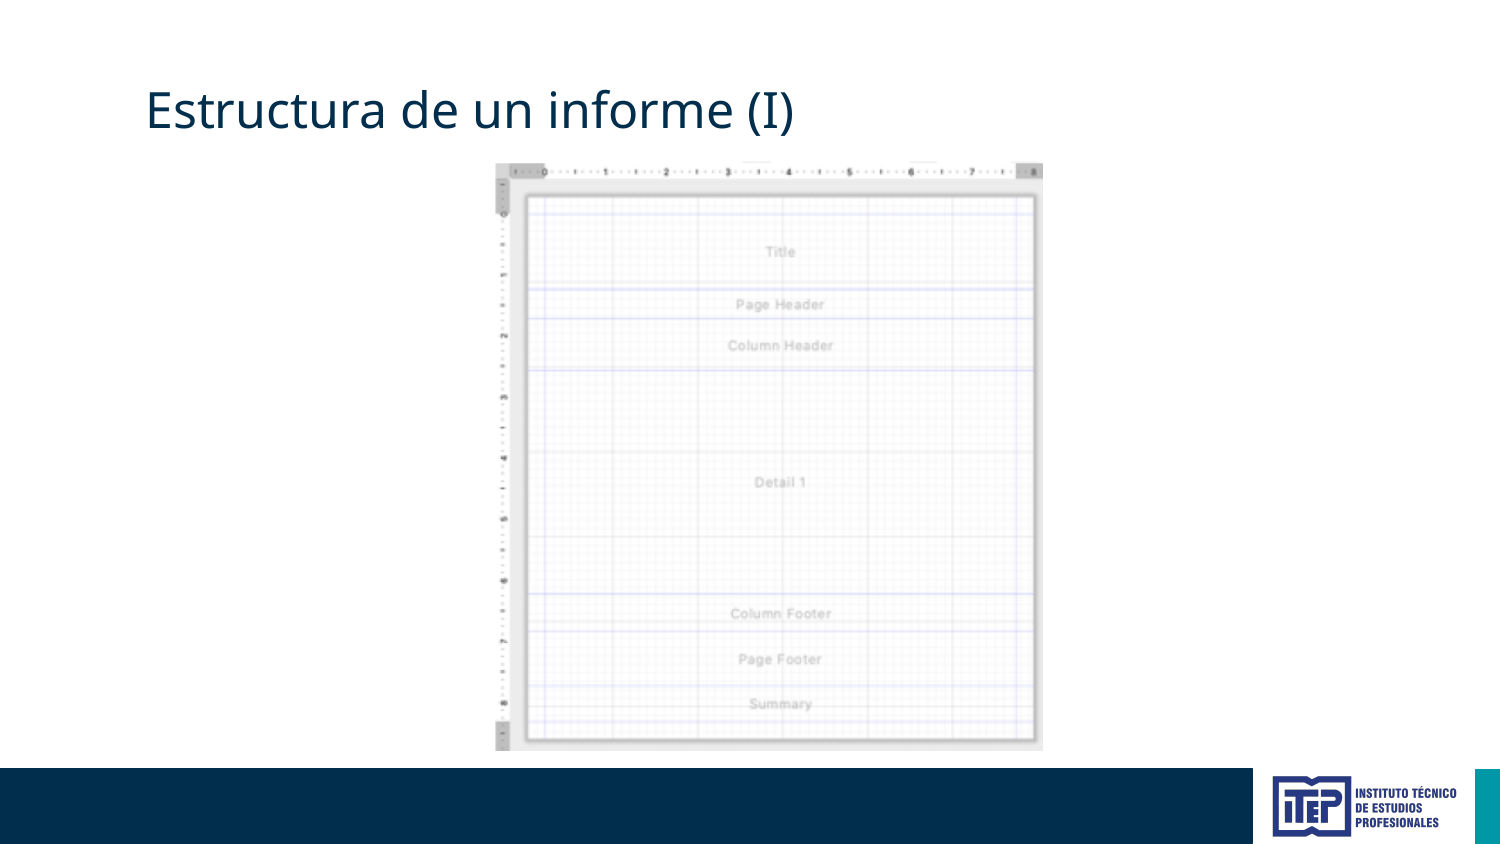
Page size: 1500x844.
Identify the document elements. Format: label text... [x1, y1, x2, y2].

text_box [1476, 769, 1500, 844]
text_box Estructura de un informe (I) [130, 63, 1420, 159]
picture [1264, 772, 1464, 840]
picture [494, 160, 1043, 752]
text_box [0, 768, 1252, 844]
